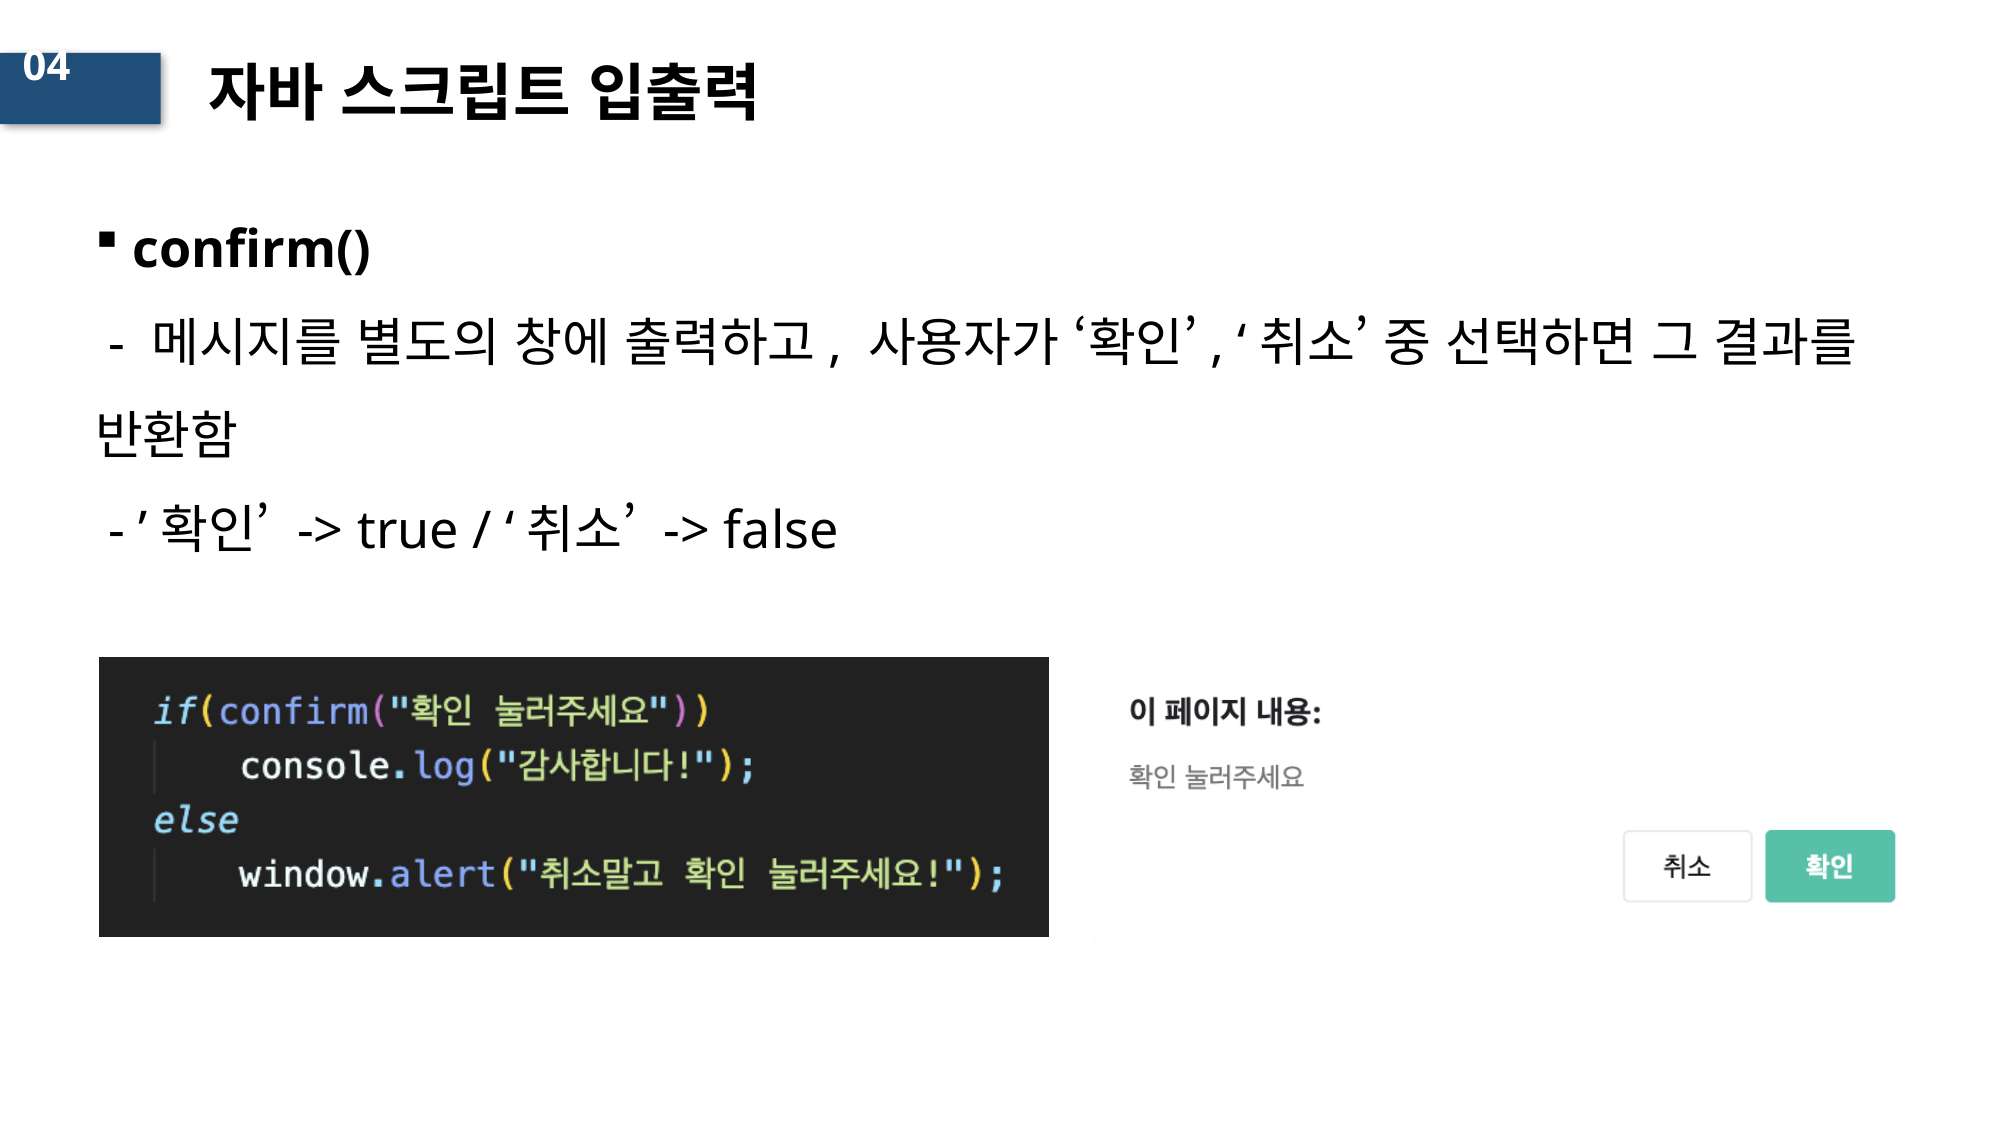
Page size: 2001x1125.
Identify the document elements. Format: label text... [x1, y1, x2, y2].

picture [99, 657, 1049, 937]
picture [1093, 651, 1923, 943]
text_box confirm() - 메시지를 별도의 창에 출력하고, 사용자가 ‘확인’, ‘취소’ 중 선택하면 그 결과를 반환함 - ’확인’ -> true / ‘취소’ -> false [80, 176, 1889, 567]
text_box 04 [0, 52, 162, 125]
title 자바 스크립트 입출력 [193, 43, 955, 147]
